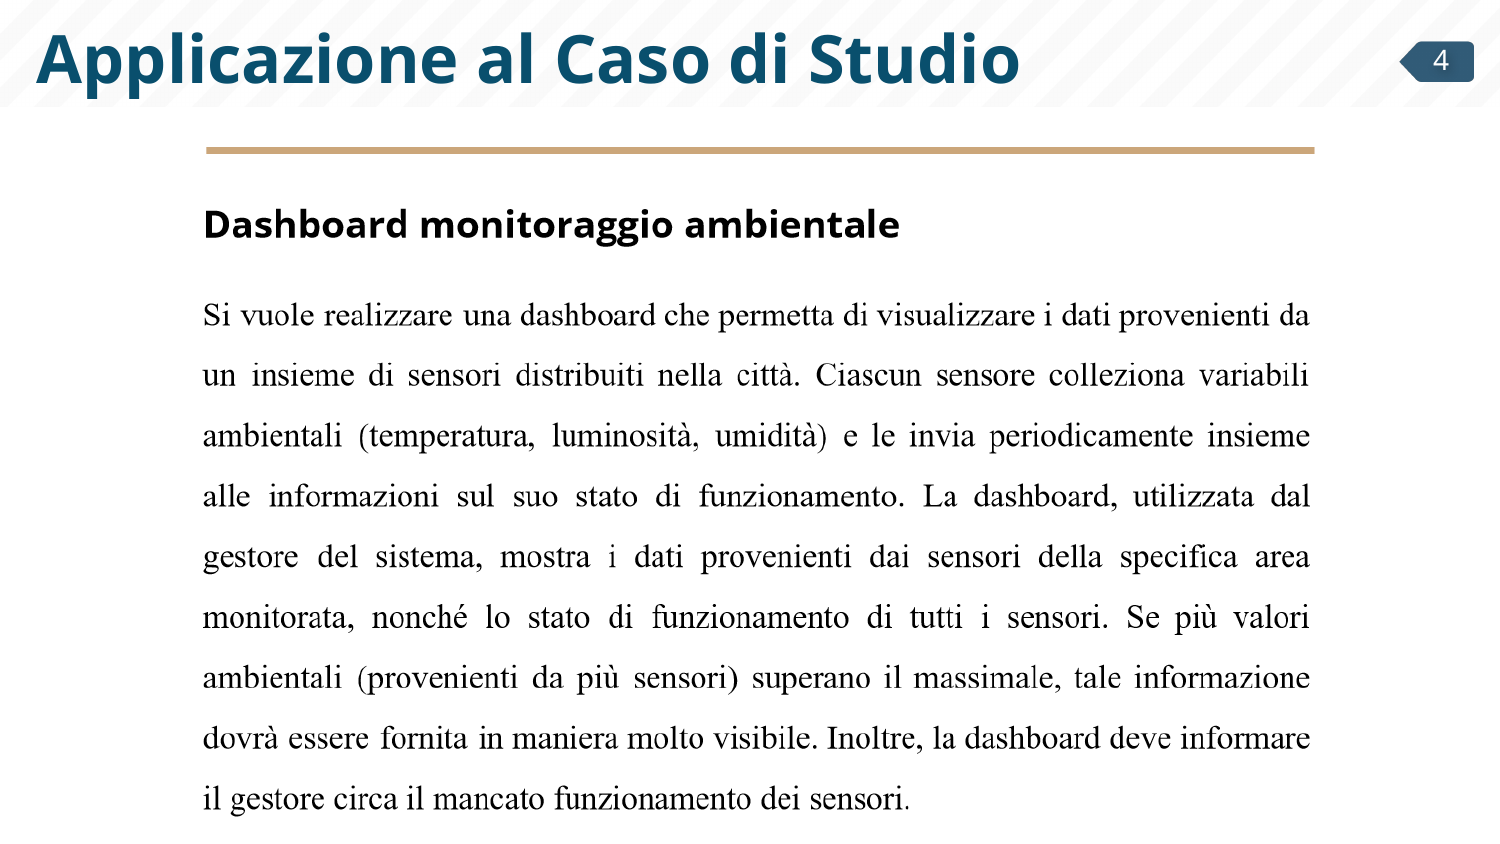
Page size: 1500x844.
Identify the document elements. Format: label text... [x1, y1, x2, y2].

title Applicazione al Caso di Studio [22, 18, 1351, 89]
picture [192, 133, 1329, 826]
picture [0, 0, 1500, 107]
